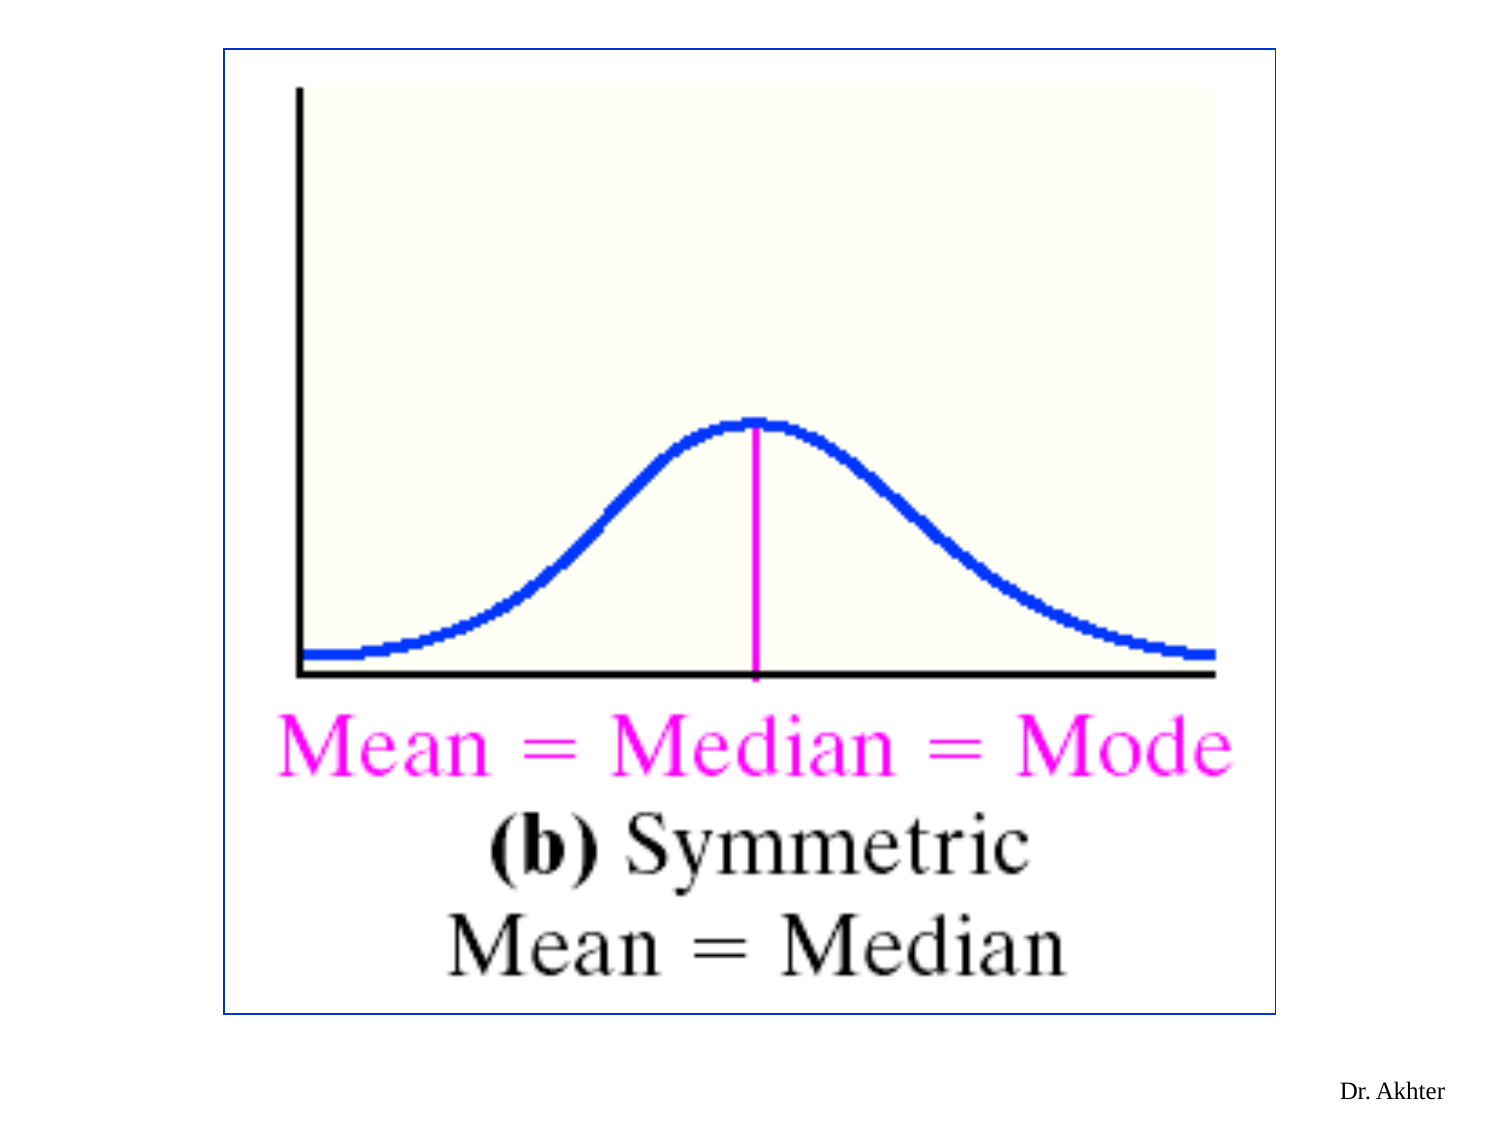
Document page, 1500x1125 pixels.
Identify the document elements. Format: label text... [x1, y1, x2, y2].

picture [224, 49, 1276, 1014]
text_box Dr. Akhter [1324, 1067, 1475, 1112]
